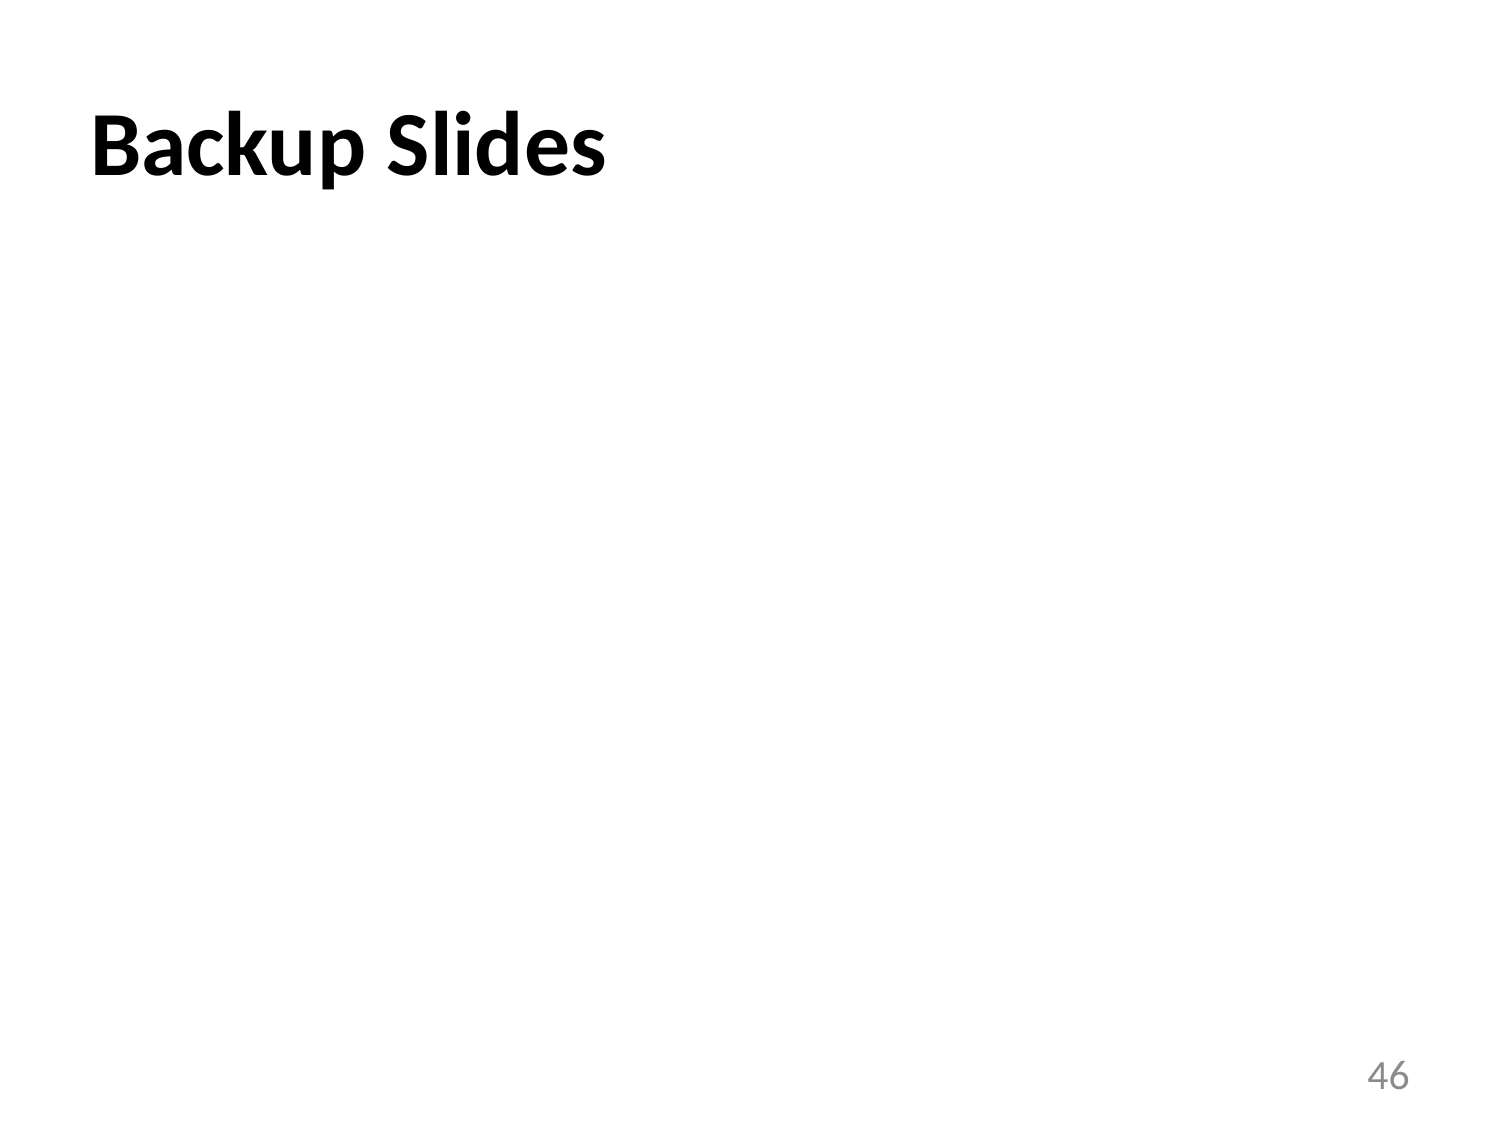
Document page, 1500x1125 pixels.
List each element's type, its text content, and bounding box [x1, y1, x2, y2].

title Backup Slides [75, 45, 1425, 233]
slide_number 46 [1074, 1042, 1425, 1103]
